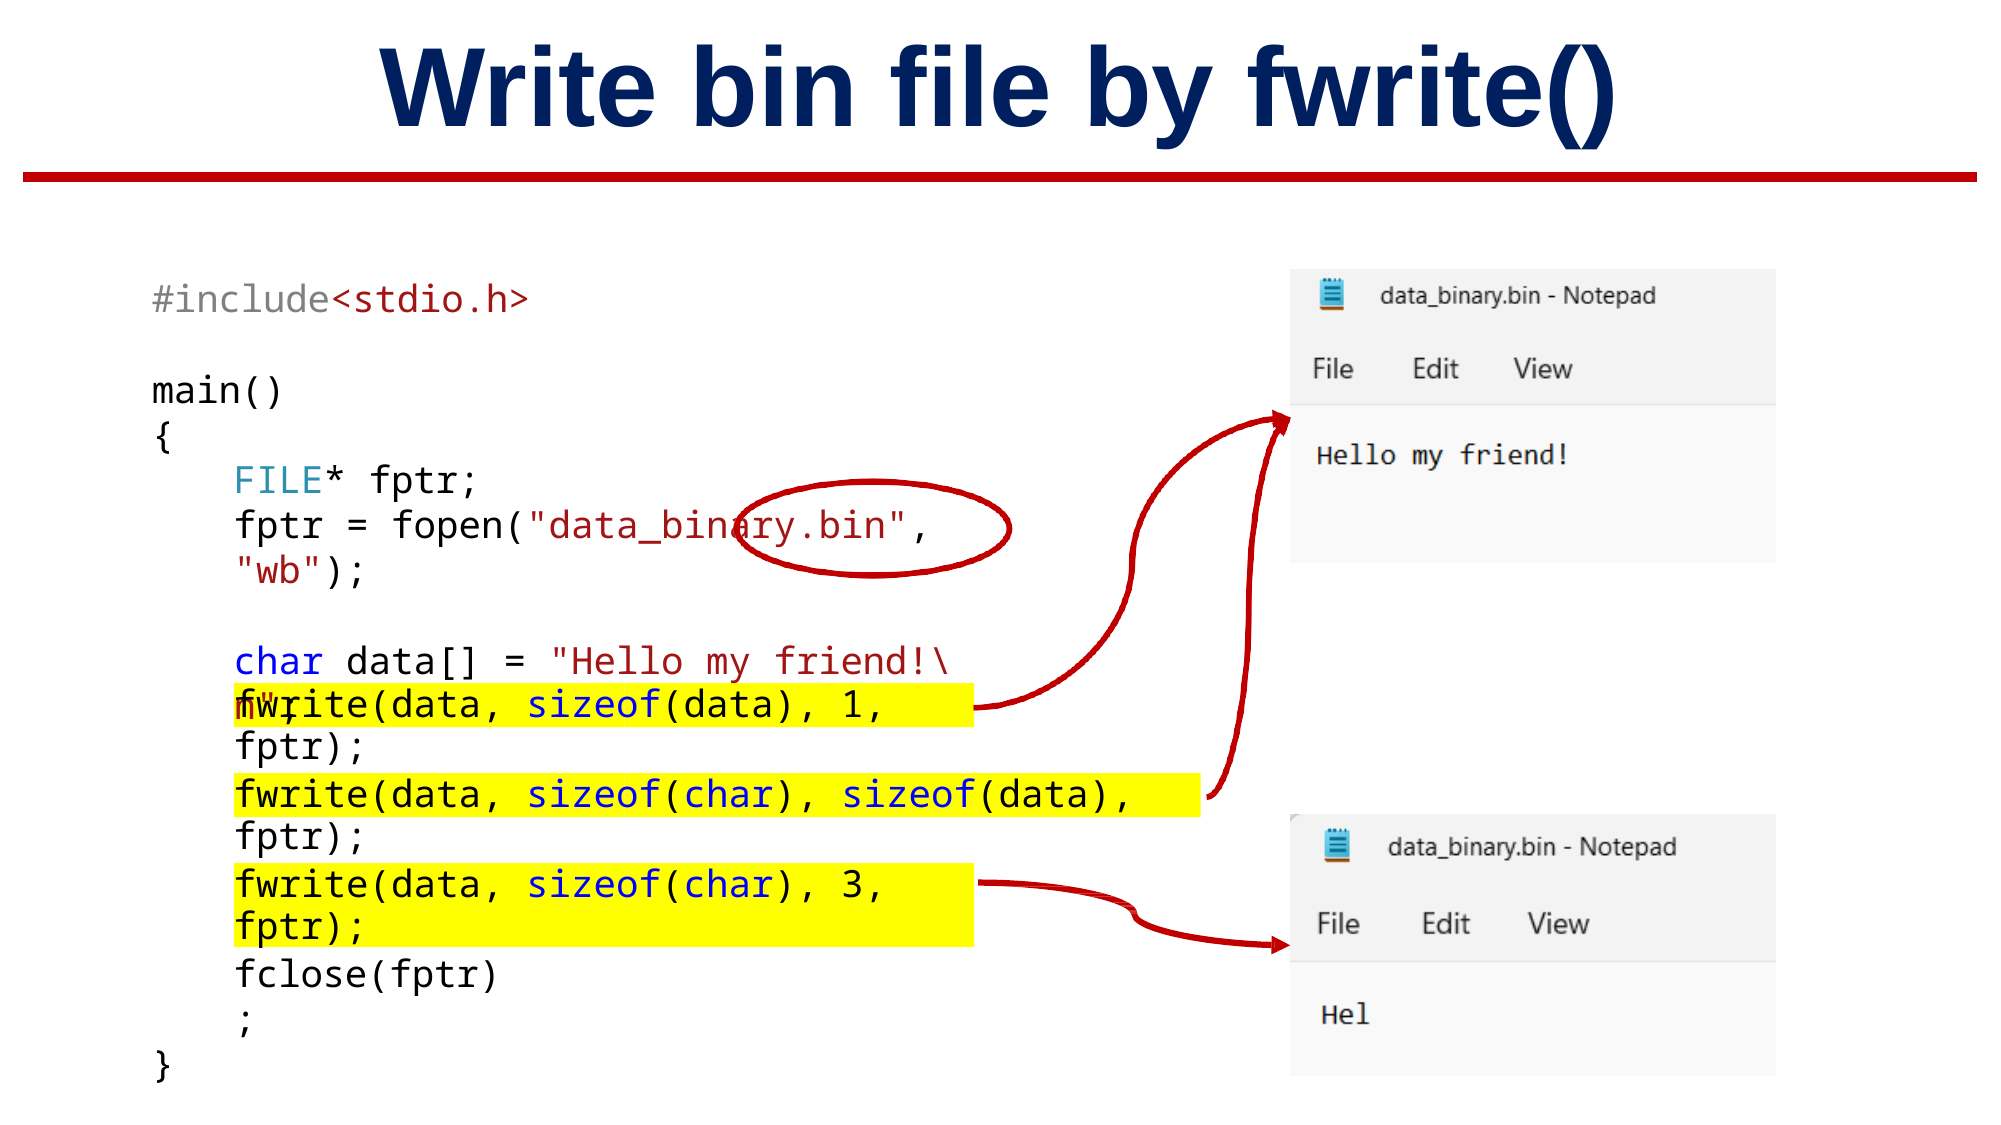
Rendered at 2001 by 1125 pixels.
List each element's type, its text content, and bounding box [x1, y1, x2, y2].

text_box fwrite(data, sizeof(data), 1, fptr); [233, 683, 727, 767]
text_box fwrite(data, sizeof(char), sizeof(data), fptr); [233, 773, 1201, 857]
text_box fwrite(data, sizeof(char), 3, fptr); [233, 863, 972, 947]
text_box #include<stdio.h> main() { FILE* fptr; fptr = fopen("data_binary.bin", "wb"); char data[] = "Hello my friend!\n"; [149, 272, 1018, 728]
title Write bin file by fwrite() [377, 12, 1624, 203]
picture [732, 269, 1776, 800]
text_box fclose(fptr); } [149, 948, 504, 1086]
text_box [977, 814, 1776, 1077]
